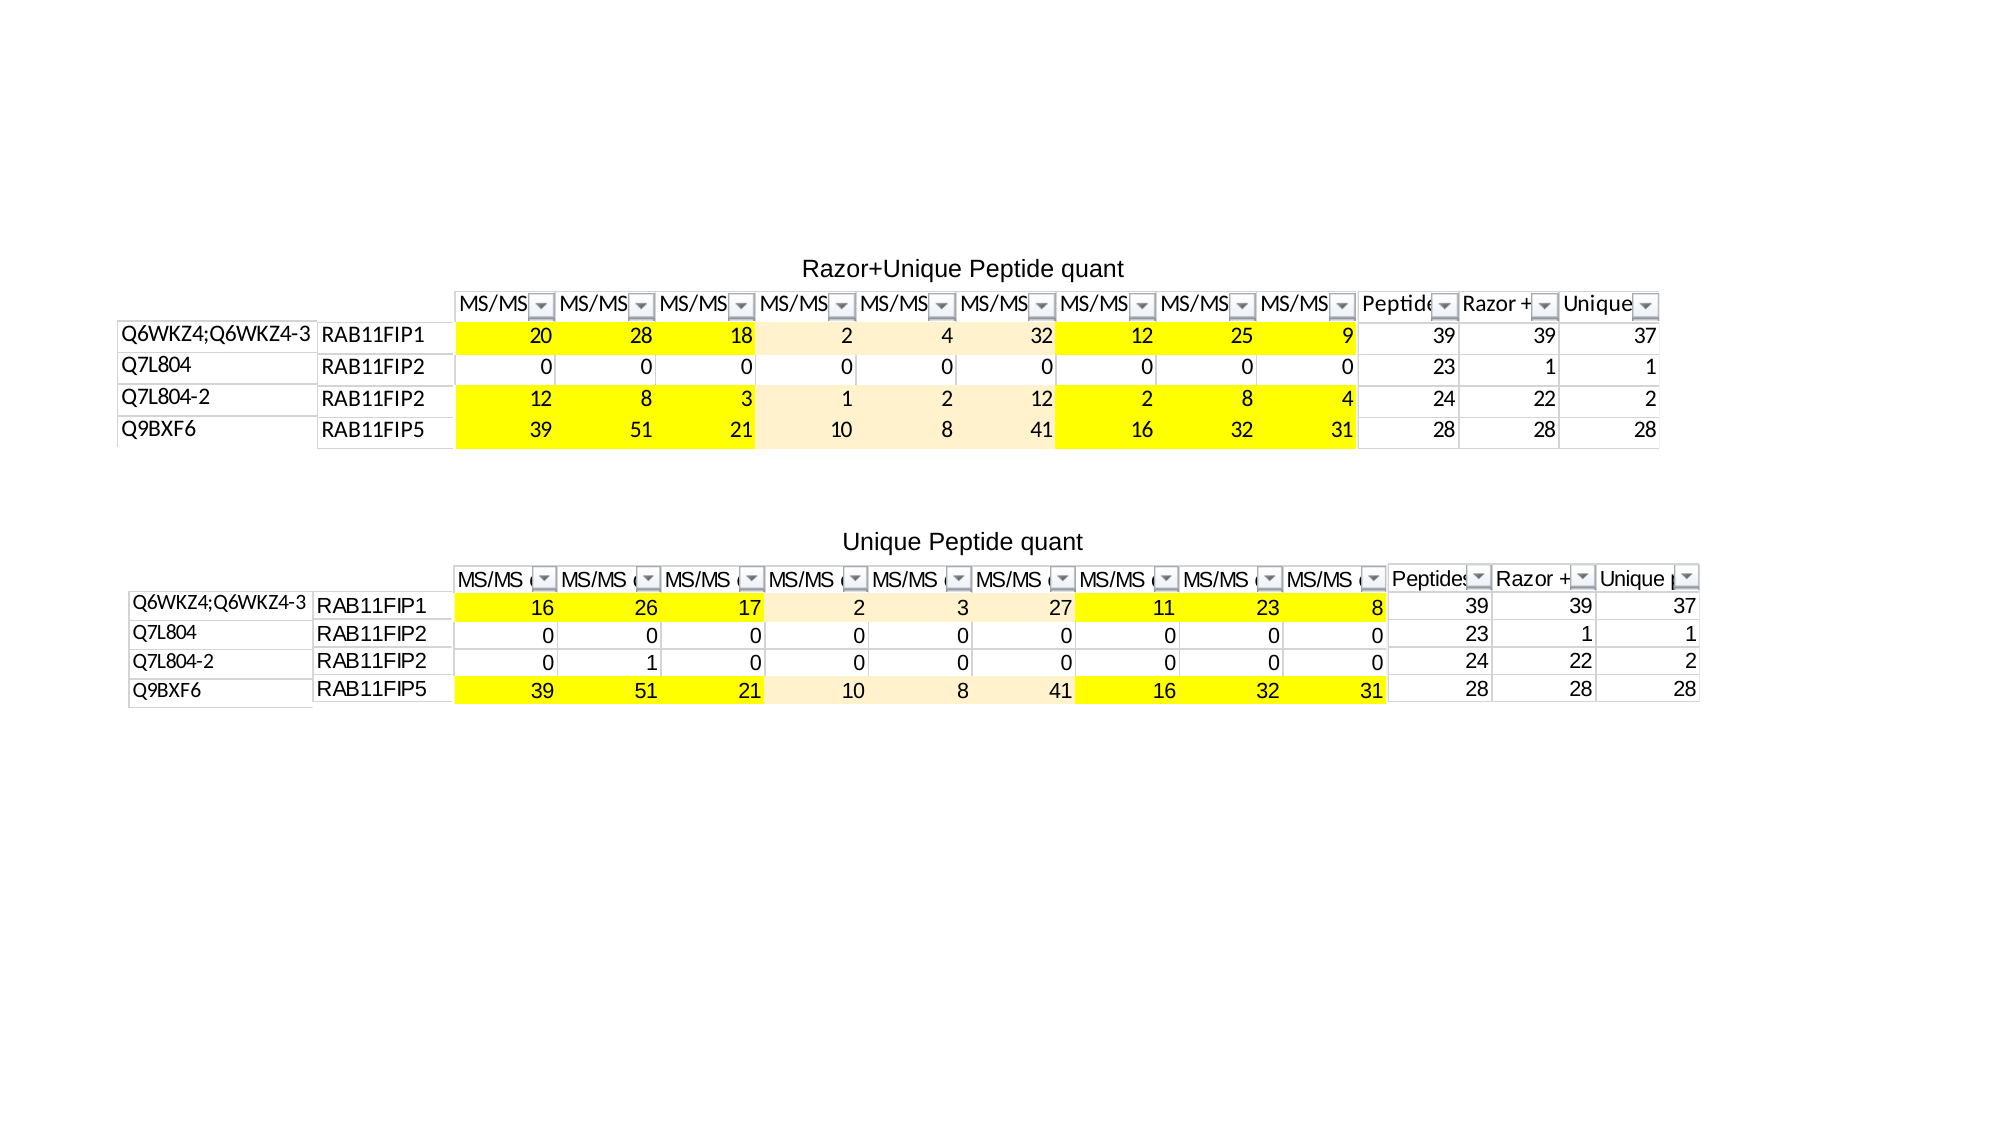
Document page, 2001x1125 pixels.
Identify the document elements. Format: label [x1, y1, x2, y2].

text_box [116, 245, 1701, 709]
